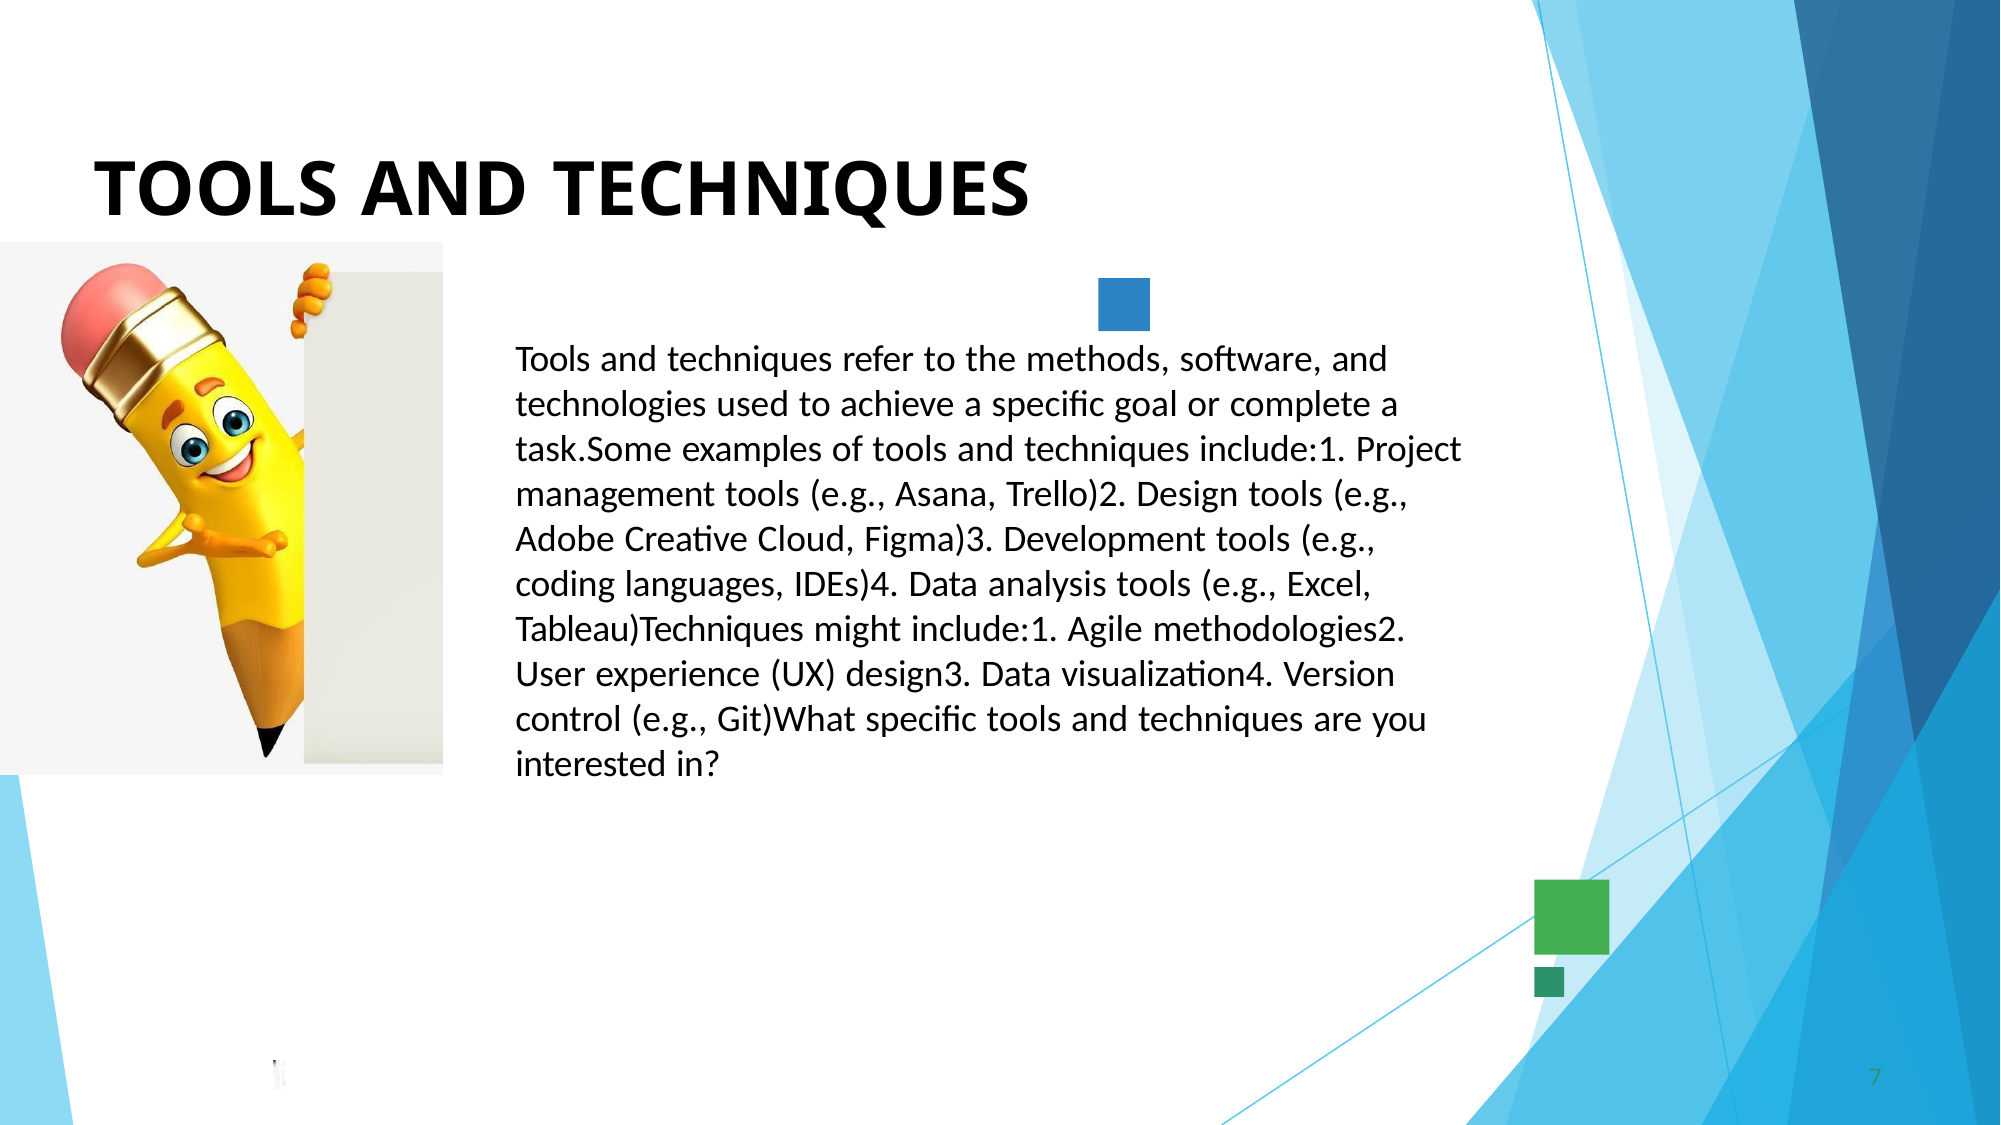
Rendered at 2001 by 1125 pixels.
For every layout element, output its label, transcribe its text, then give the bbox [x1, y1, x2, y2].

picture [0, 241, 443, 776]
slide_number 1 [1862, 1061, 1890, 1125]
text_box [1534, 967, 1565, 997]
text_box [1534, 879, 1610, 955]
title TOOLS AND TECHNIQUES [91, 45, 1623, 329]
picture [273, 1060, 287, 1091]
list Tools and techniques refer to the methods, software, and technologies used to achieve a specific goal or complete a task.Some examples of tools and techniques include:1. Project management tools (e.g., Asana, Trello)2. Design tools (e.g., Adobe Creative Cloud, Figma)3. Development tools (e.g., coding languages, IDEs)4. Data analysis tools (e.g., Excel, Tableau)Techniques might include:1. Agile methodologies2. User experience (UX) design3. Data visualization4. Version control (e.g., Git)What specific tools and techniques are you interested in? [513, 331, 1466, 972]
